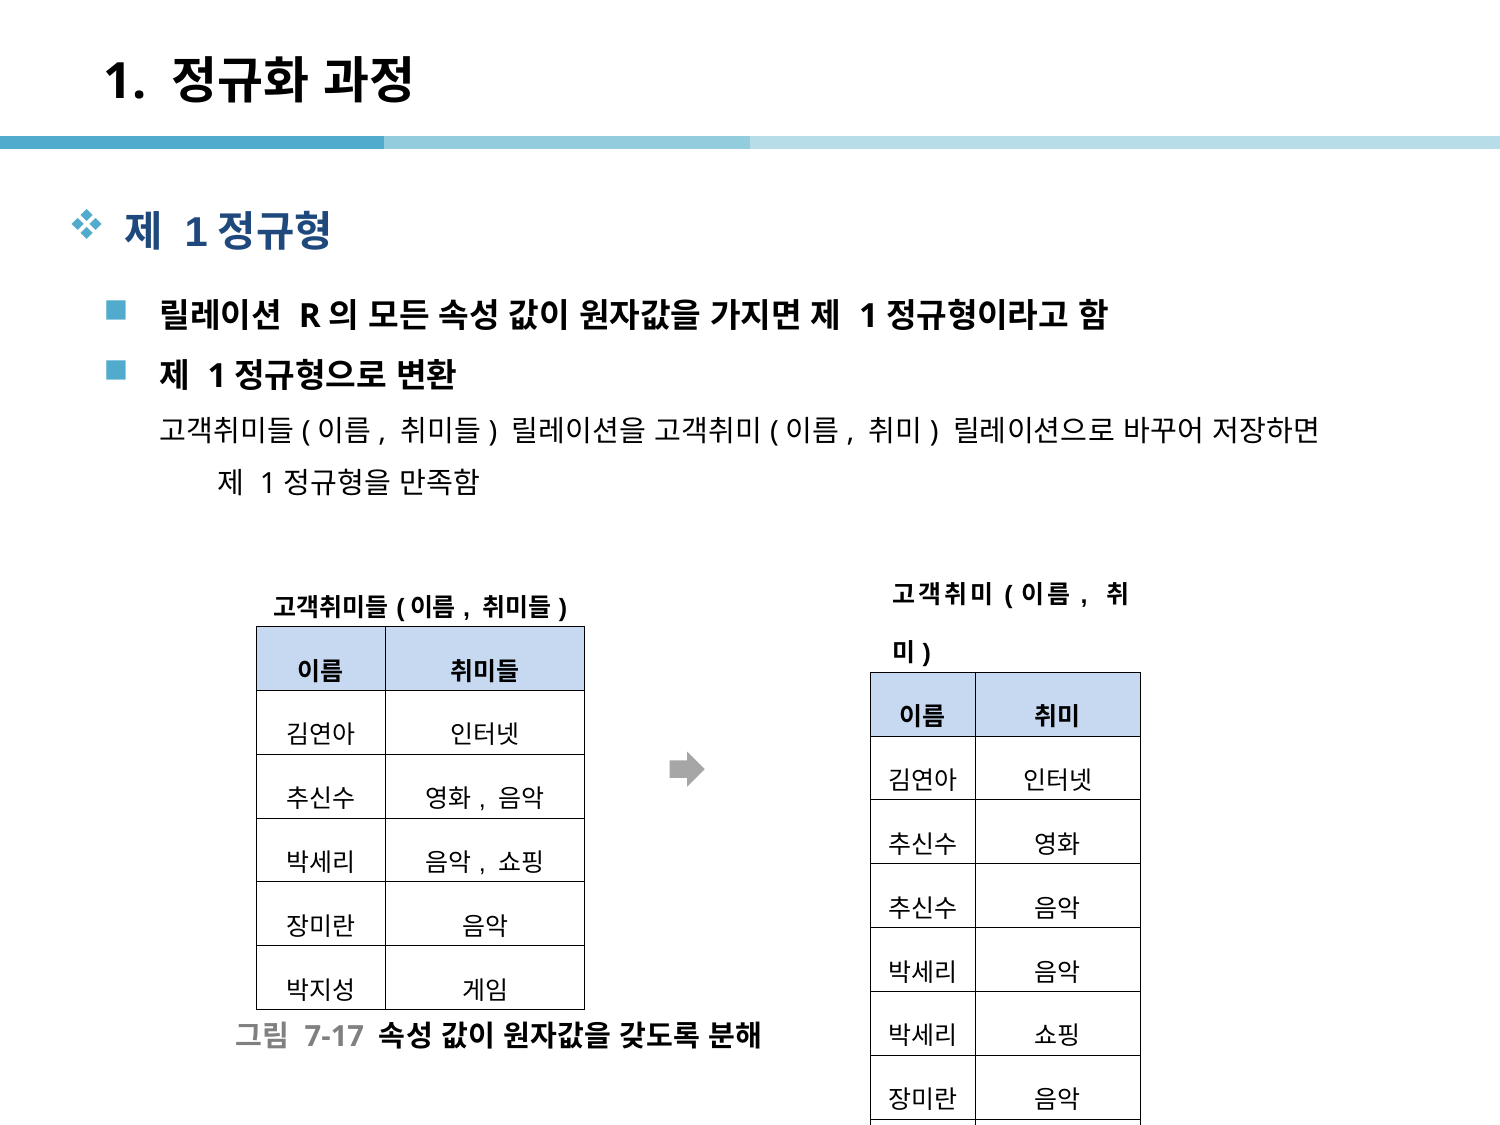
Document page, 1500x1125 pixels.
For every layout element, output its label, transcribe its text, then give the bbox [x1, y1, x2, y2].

table_cell 게임 [976, 1120, 1140, 1125]
table_cell 김연아 [257, 691, 385, 754]
table_cell 박지성 [871, 1120, 975, 1125]
table_cell 추신수 [871, 864, 975, 927]
title 1. 정규화 과정 [88, 32, 1330, 124]
table_cell 박세리 [257, 819, 385, 881]
table_cell 영화 [976, 800, 1140, 863]
table_cell 음악 [976, 928, 1140, 991]
table_cell 인터넷 [386, 691, 584, 754]
table_cell 영화, 음악 [386, 755, 584, 818]
table_header 고객취미(이름, 취미) [870, 550, 1140, 672]
text_box [667, 749, 707, 789]
table_cell 쇼핑 [976, 992, 1140, 1055]
table_header 고객취미들(이름, 취미들) [256, 563, 584, 626]
table_cell 추신수 [871, 800, 975, 863]
list 릴레이션 R의 모든 속성 값이 원자값을 가지면 제 1정규형이라고 함 제 1정규형으로 변환 고객취미들(이름, 취미들) 릴레이션을 고객취미(이름, 취미) 릴레이션으로 바꾸어 저장하면 제 1정규형을 만족함 [88, 266, 1412, 1095]
table_cell 장미란 [871, 1056, 975, 1119]
table_cell 음악 [976, 1056, 1140, 1119]
text_box 제 1정규형 [53, 172, 1376, 278]
table_cell 박세리 [871, 992, 975, 1055]
table_cell 인터넷 [976, 737, 1140, 799]
table_cell 게임 [386, 946, 584, 1009]
table_cell 박지성 [257, 946, 385, 1009]
table_cell 취미 [976, 673, 1140, 736]
table_cell 이름 [871, 673, 975, 736]
text_box 그림 7-17 속성 값이 원자값을 갖도록 분해 [220, 1011, 534, 1059]
table_cell 음악, 쇼핑 [386, 819, 584, 881]
table_cell 이름 [257, 627, 385, 690]
table_cell 음악 [976, 864, 1140, 927]
table_cell 박세리 [871, 928, 975, 991]
table_cell 취미들 [386, 627, 584, 690]
table_cell 추신수 [257, 755, 385, 818]
table_cell 장미란 [257, 882, 385, 945]
table_cell 김연아 [871, 737, 975, 799]
table_cell 음악 [386, 882, 584, 945]
